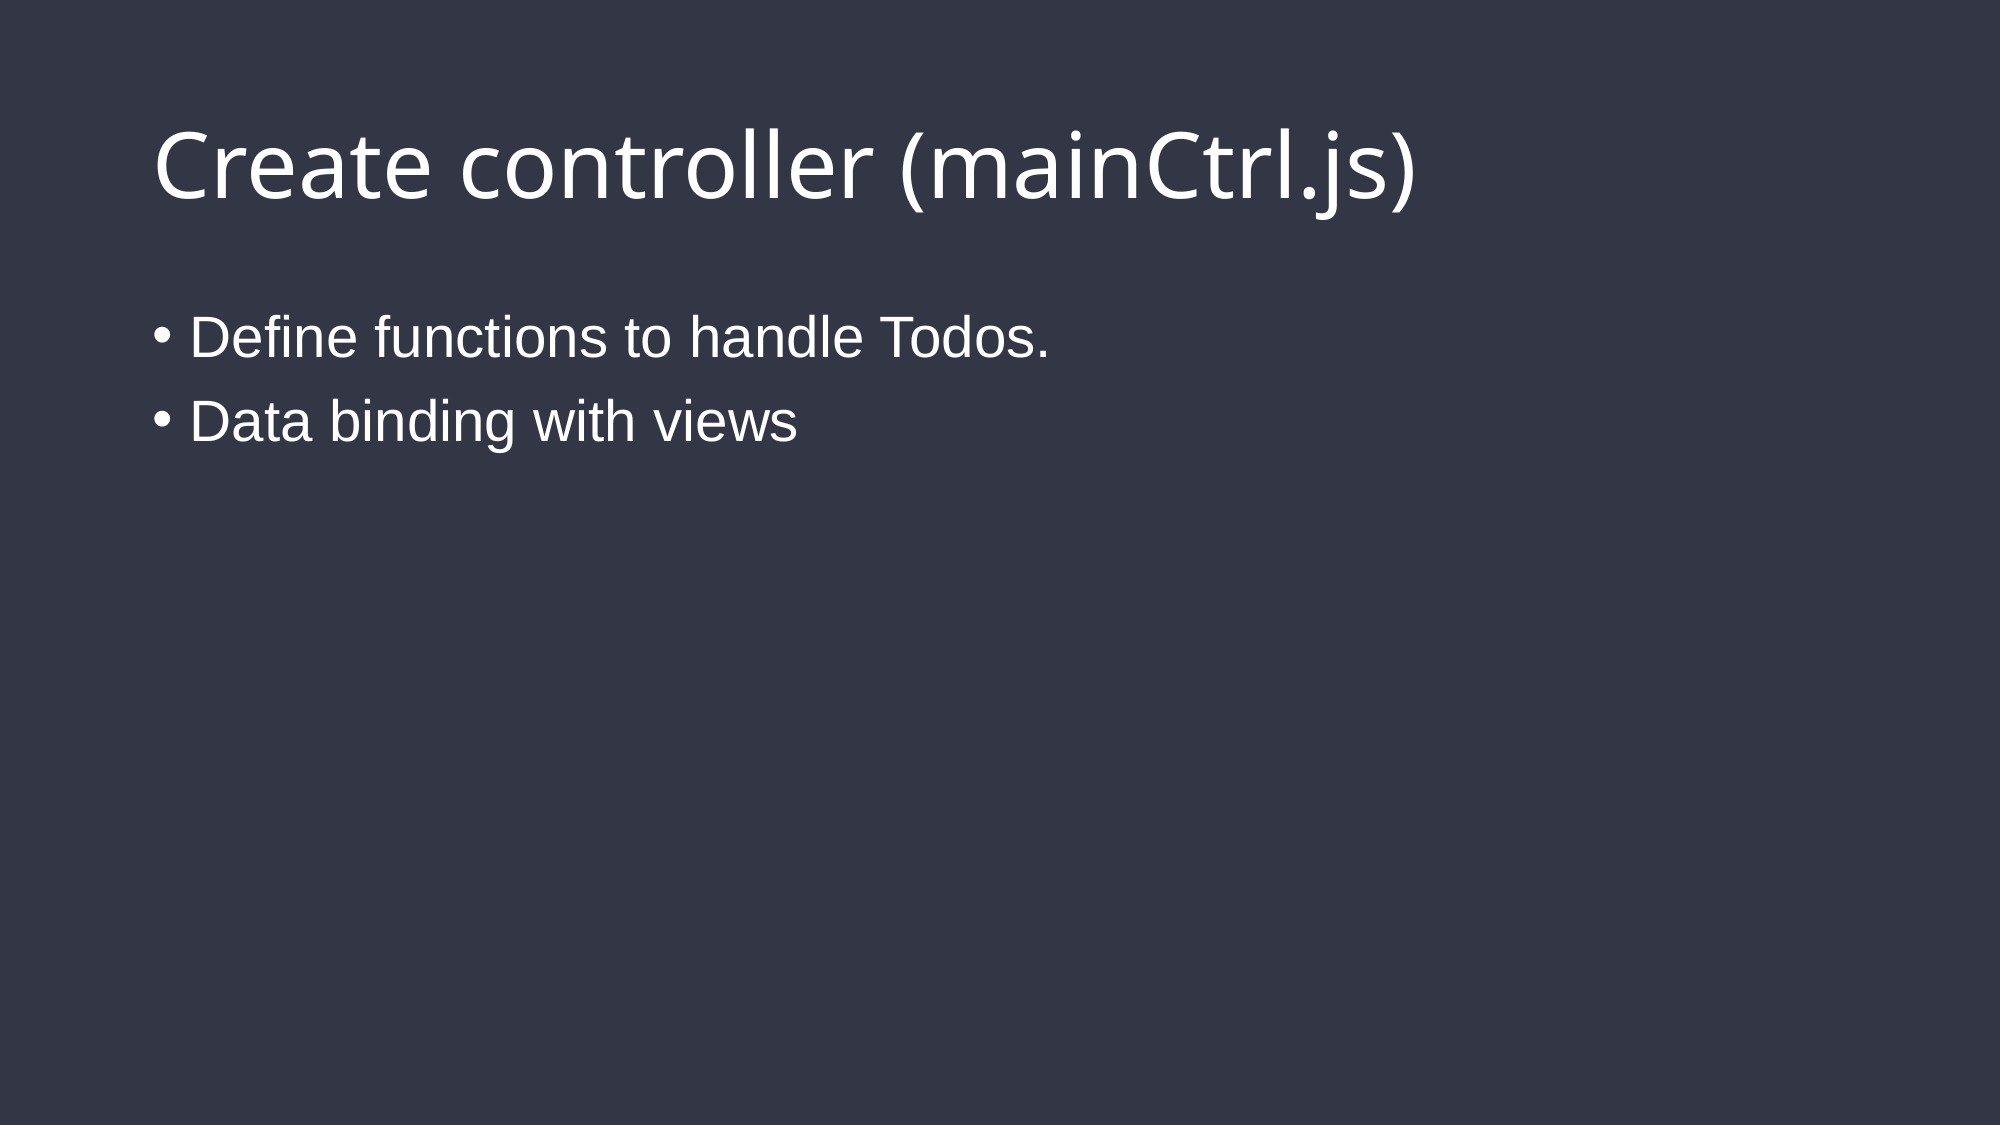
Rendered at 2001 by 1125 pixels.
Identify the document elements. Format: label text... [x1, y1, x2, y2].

title Create controller (mainCtrl.js) [137, 59, 1863, 278]
list Define functions to handle Todos. Data binding with views [137, 299, 1863, 1014]
